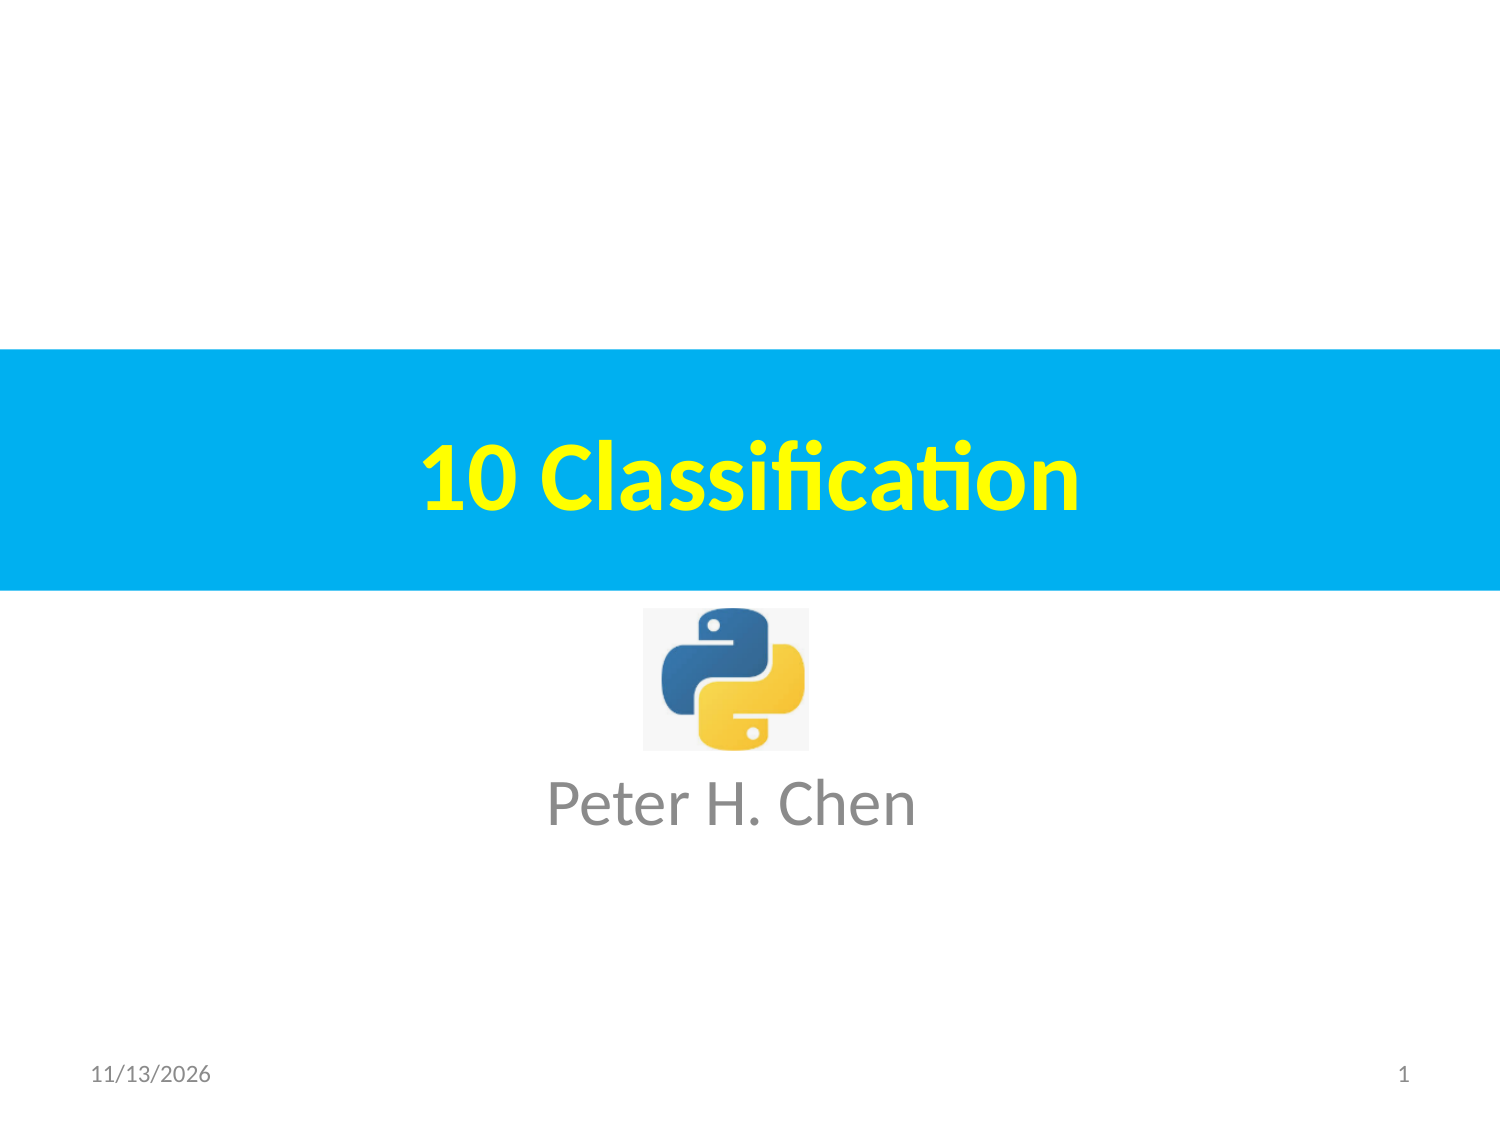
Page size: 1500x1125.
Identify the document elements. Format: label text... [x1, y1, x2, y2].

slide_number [75, 1042, 425, 1103]
subtitle Peter H. Chen [206, 751, 1257, 866]
title 10 Classification [0, 349, 1500, 591]
picture [643, 606, 809, 752]
slide_number 1 [1074, 1042, 1425, 1103]
